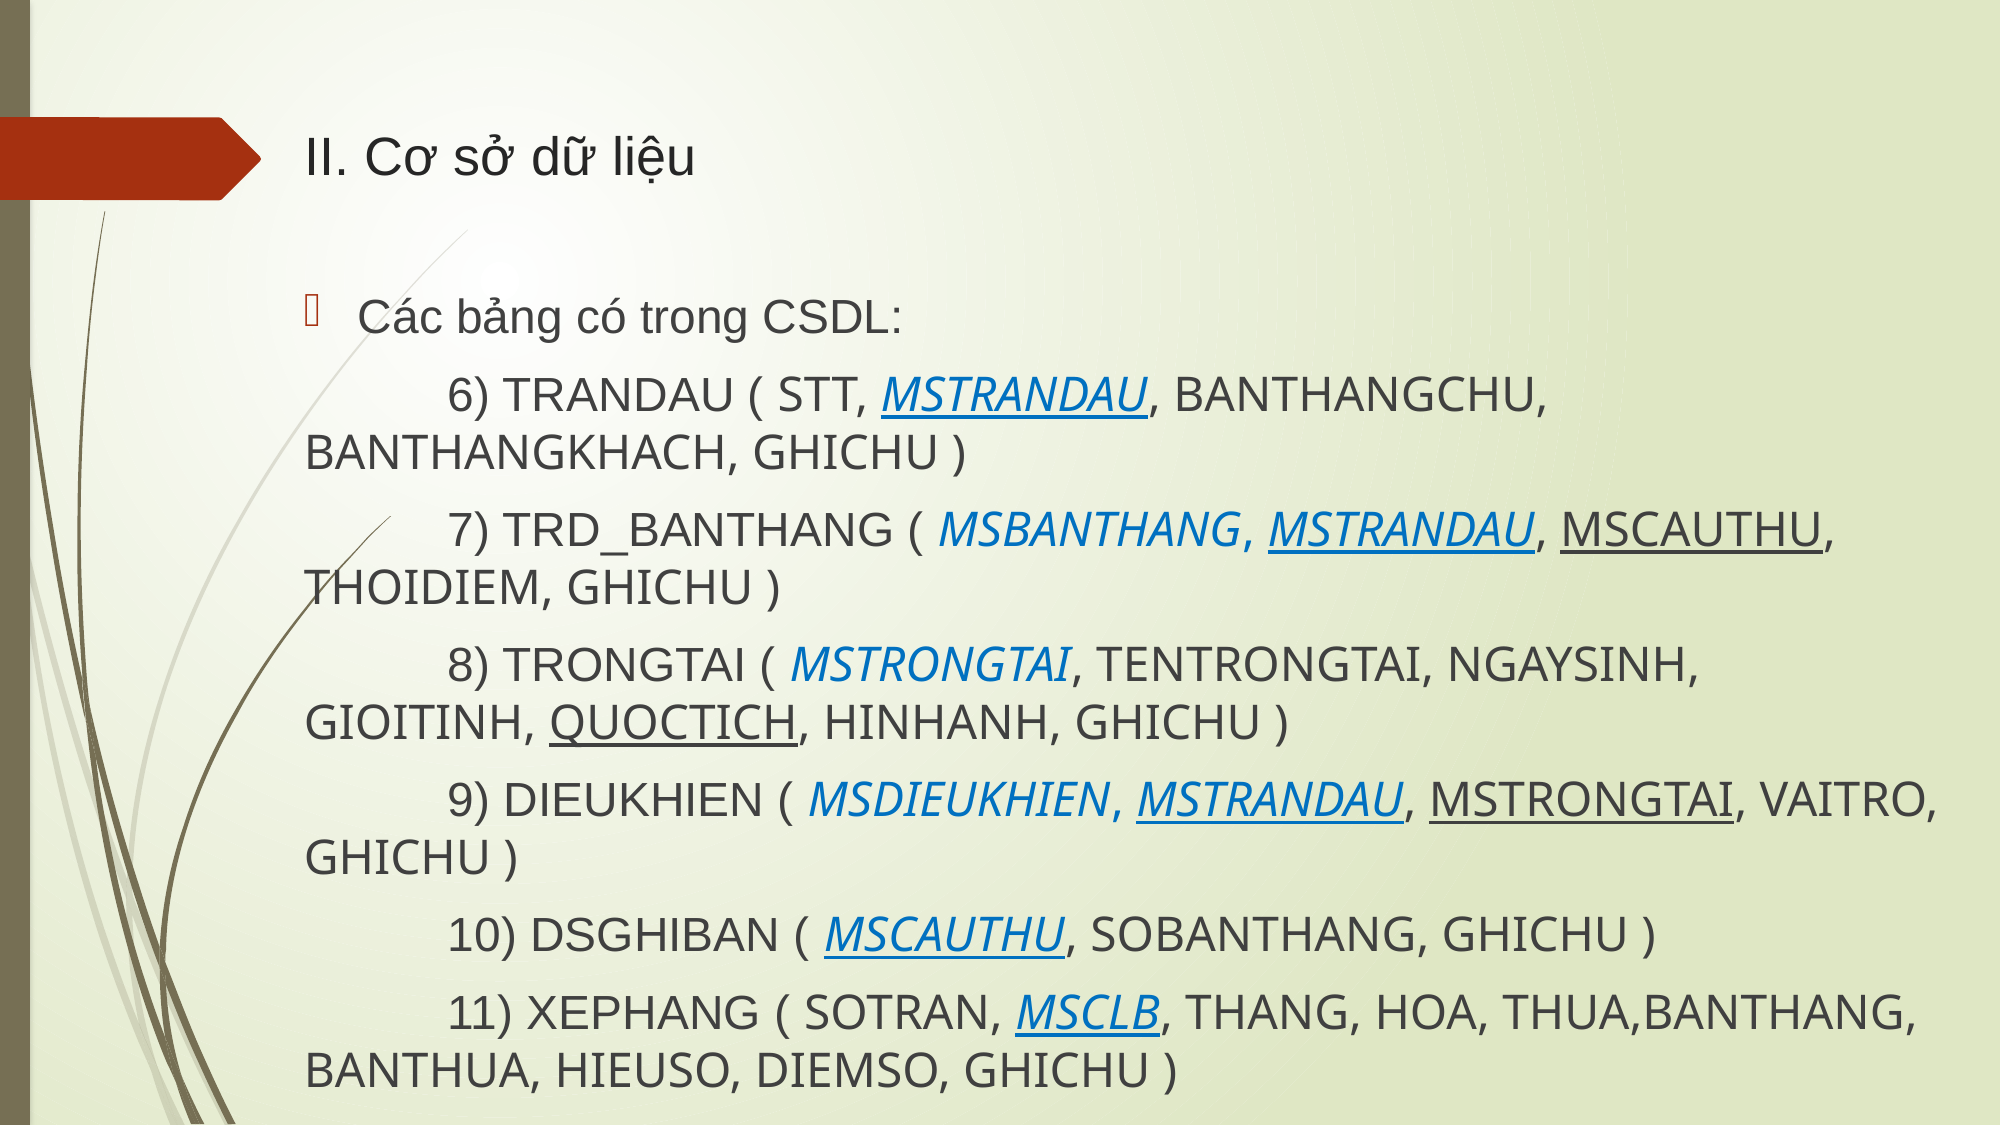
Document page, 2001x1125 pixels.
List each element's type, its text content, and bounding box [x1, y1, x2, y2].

list Các bảng có trong CSDL: 6) TRANDAU ( STT, MSTRANDAU, BANTHANGCHU, BANTHANGKHACH, GHICHU ) 7) TRD_BANTHANG ( MSBANTHANG, MSTRANDAU, MSCAUTHU, THOIDIEM, GHICHU ) 8) TRONGTAI ( MSTRONGTAI, TENTRONGTAI, NGAYSINH, GIOITINH, QUOCTICH, HINHANH, GHICHU ) 9) DIEUKHIEN ( MSDIEUKHIEN, MSTRANDAU, MSTRONGTAI, VAITRO, GHICHU ) 10) DSGHIBAN ( MSCAUTHU, SOBANTHANG, GHICHU ) 11) XEPHANG ( SOTRAN, MSCLB, THANG, HOA, THUA,BANTHANG, BANTHUA, HIEUSO, DIEMSO, GHICHU ) [288, 220, 1959, 1106]
title II. Cơ sở dữ liệu [289, 114, 1752, 220]
